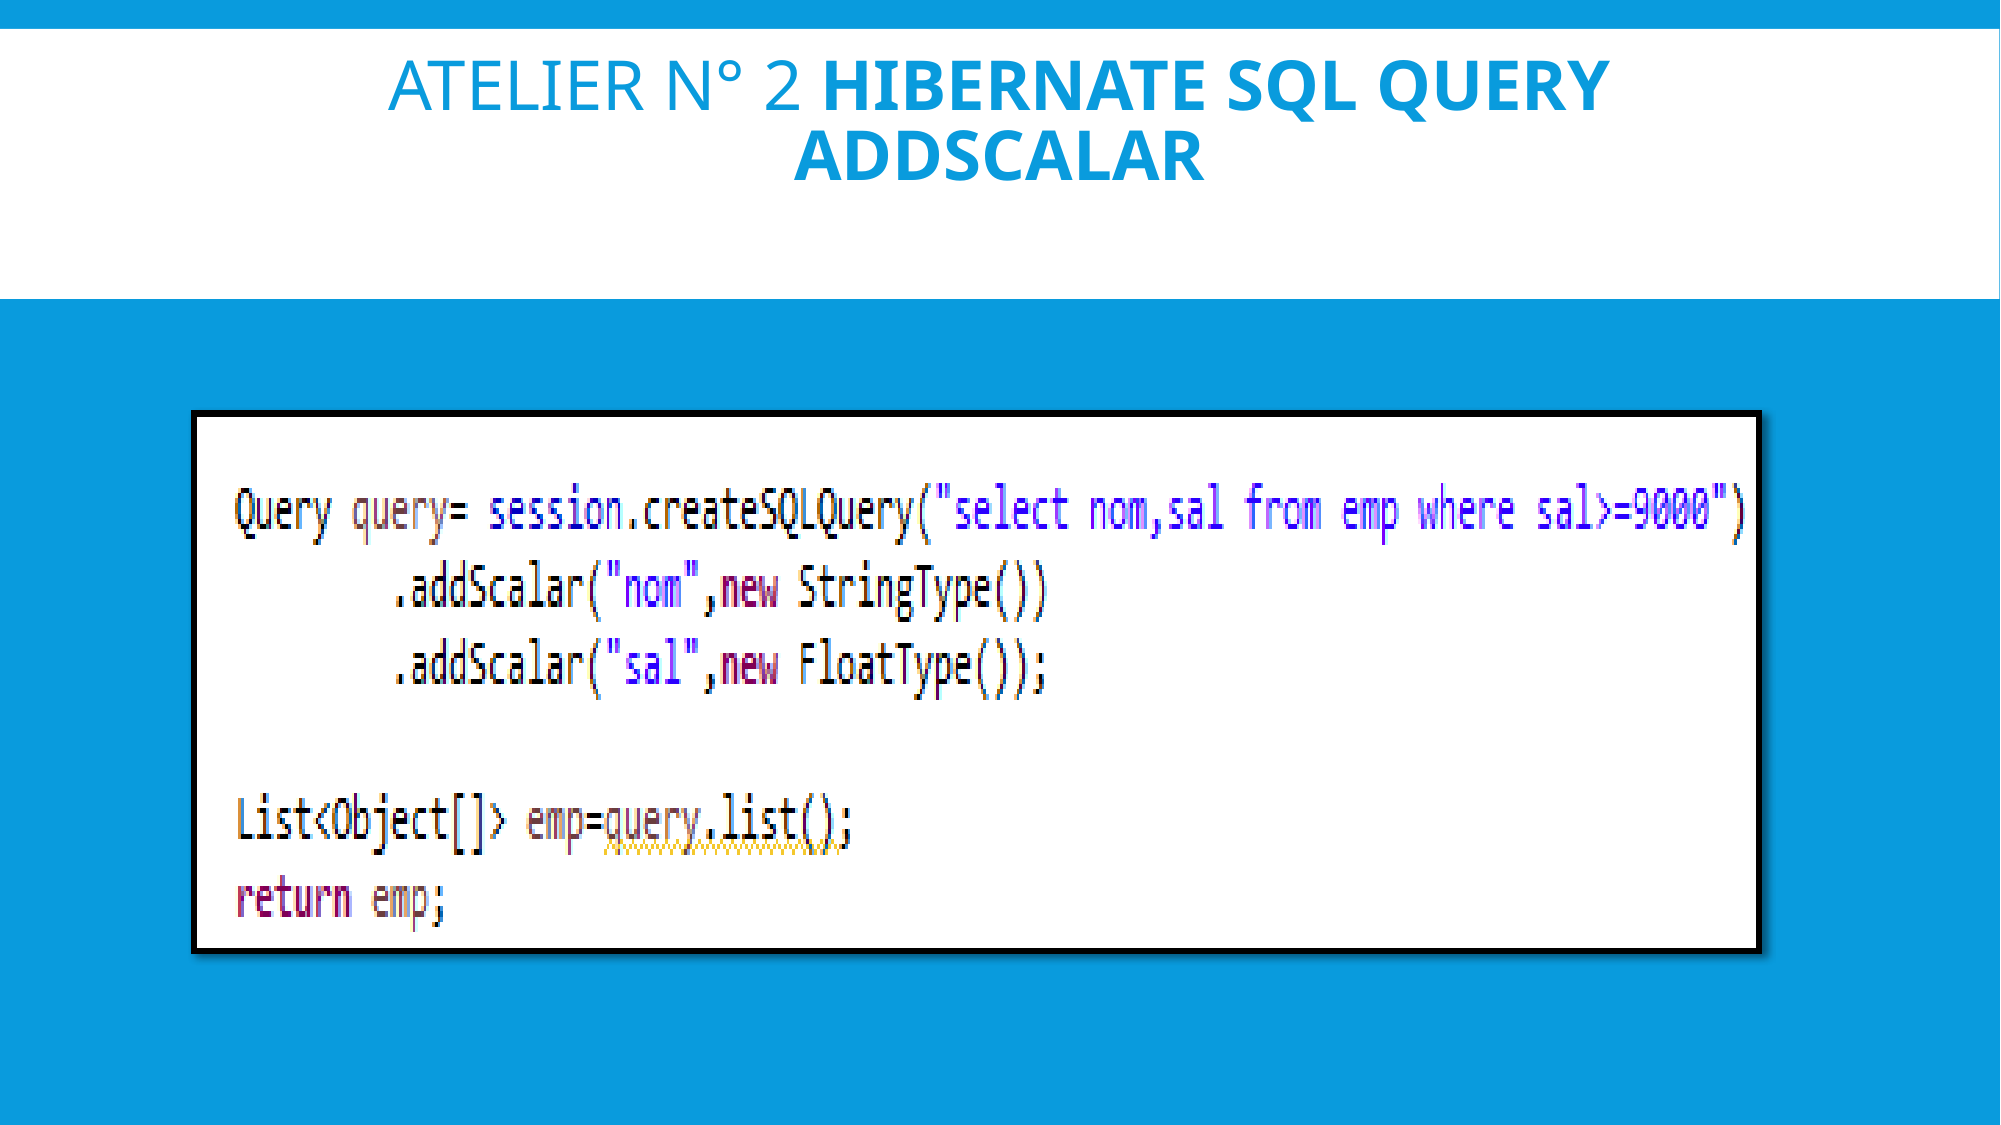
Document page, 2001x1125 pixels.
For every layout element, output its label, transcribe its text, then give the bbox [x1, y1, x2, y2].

title Atelier N° 2 Hibernate SQL Query addScalar [197, 46, 1803, 295]
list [196, 416, 1757, 949]
